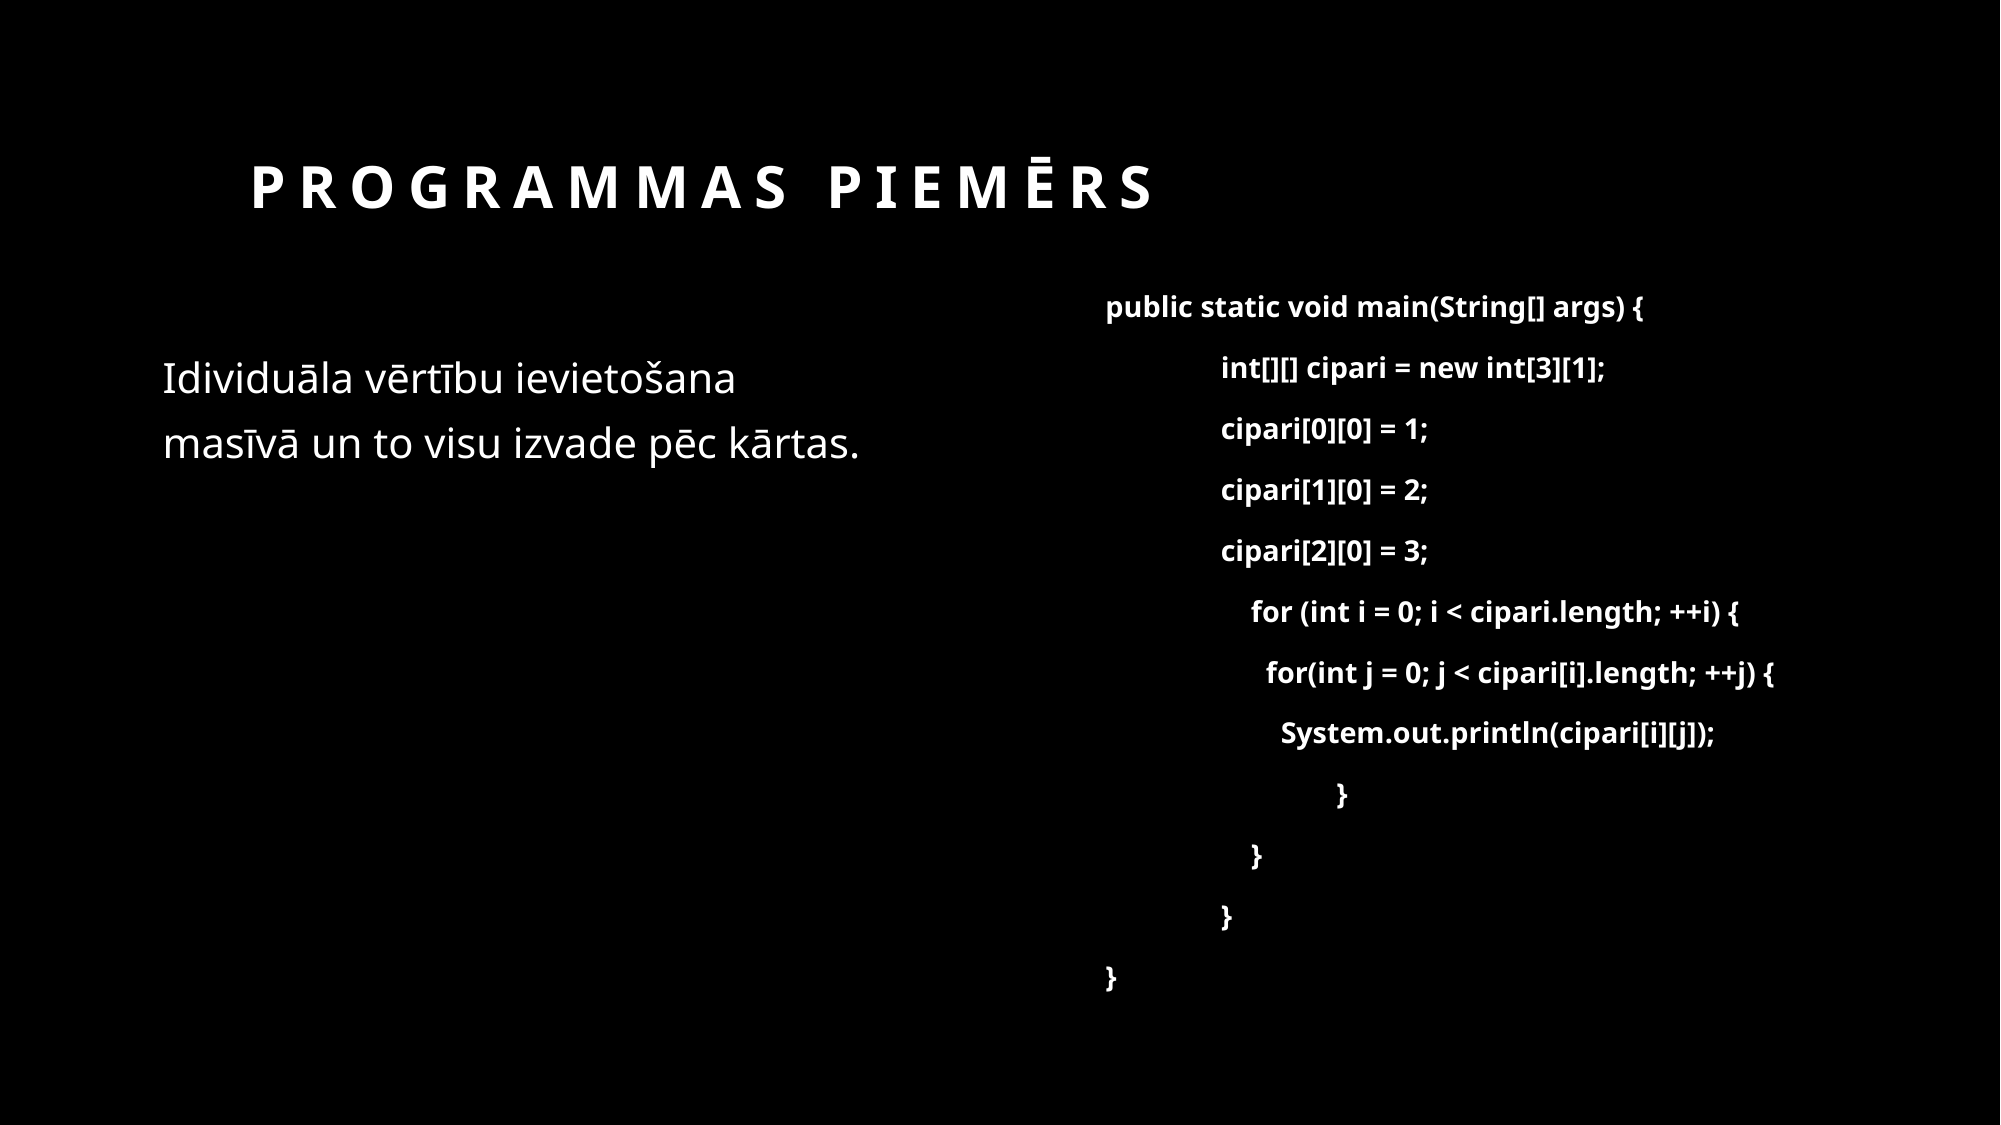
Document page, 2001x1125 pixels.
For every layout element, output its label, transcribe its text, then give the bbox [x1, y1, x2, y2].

title PROGRAMMAS PIEMĒRS [234, 171, 1750, 313]
list public static void main(String[] args) { int[][] cipari = new int[3][1]; cipari[0][0] = 1; cipari[1][0] = 2; cipari[2][0] = 3; for (int i = 0; i < cipari.length; ++i) { for(int j = 0; j < cipari[i].length; ++j) { System.out.println(cipari[i][j]); } } } } [1090, 271, 1856, 1007]
text_box Idividuāla vērtību ievietošana masīvā un to visu izvade pēc kārtas. [147, 329, 881, 1065]
